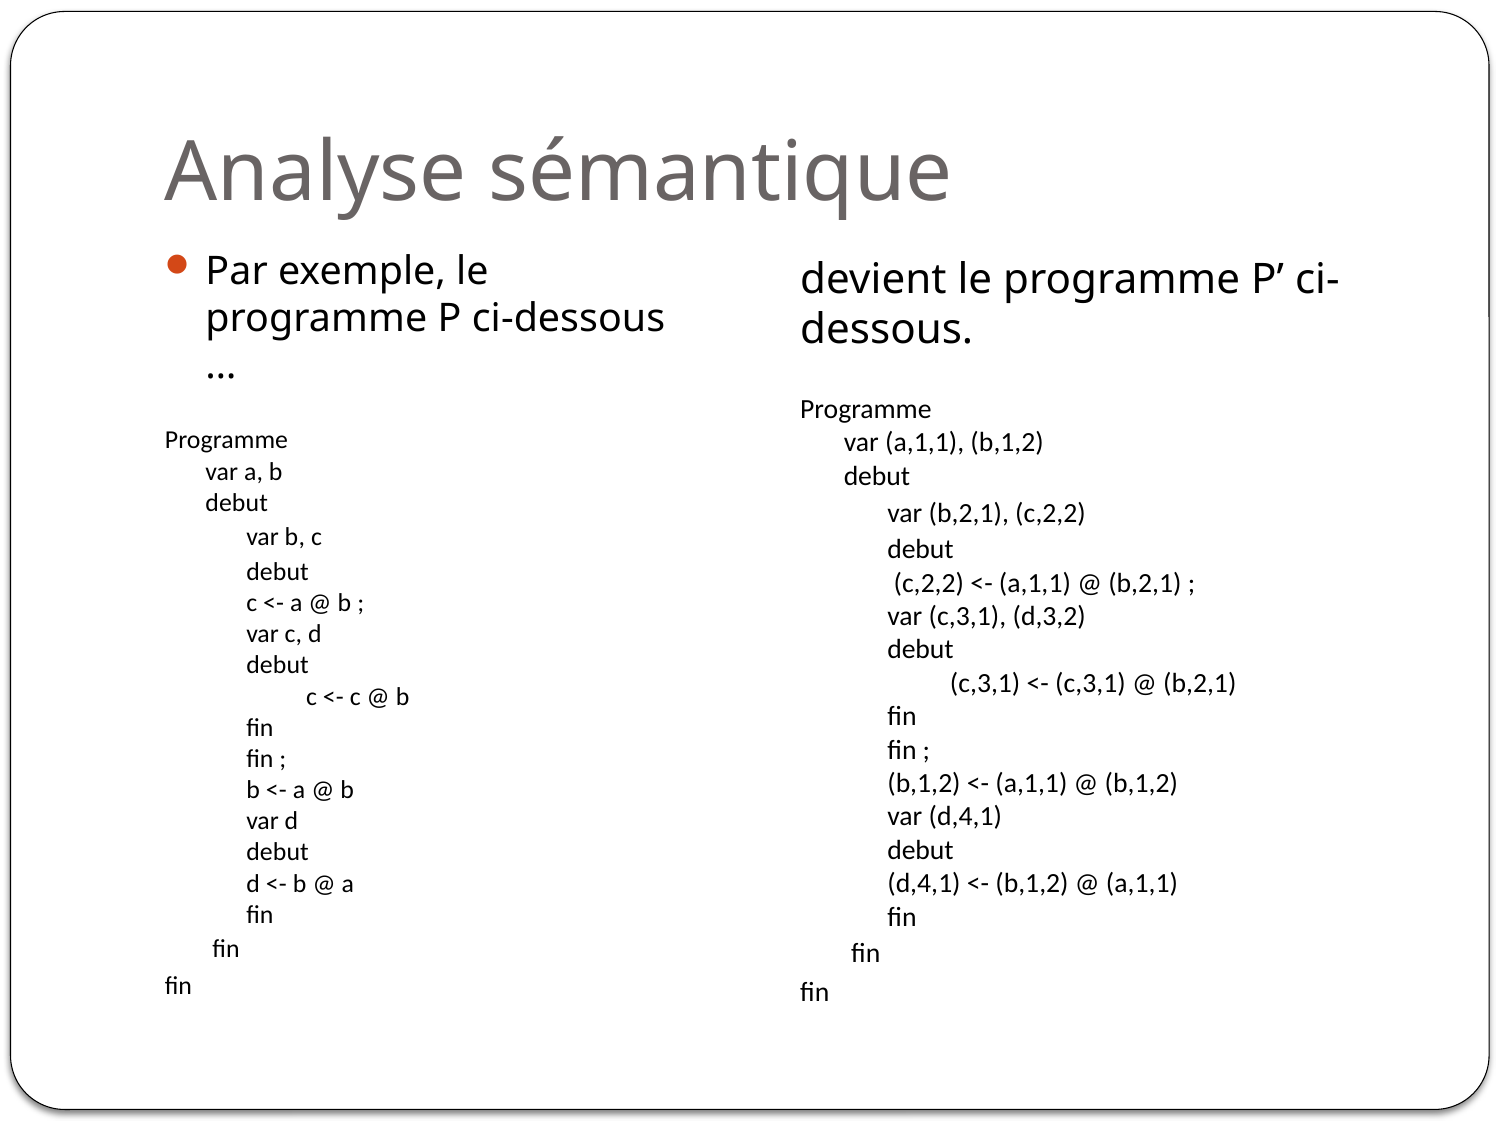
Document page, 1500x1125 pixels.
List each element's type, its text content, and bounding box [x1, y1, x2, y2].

title Analyse sémantique [150, 45, 1425, 233]
text_box devient le programme P’ ci-dessous. Programme var (a,1,1), (b,1,2) debut var (b,2,1), (c,2,2) debut (c,2,2) <- (a,1,1) @ (b,2,1) ; var (c,3,1), (d,3,2) debut (c,3,1) <- (c,3,1) @ (b,2,1) fin fin ; (b,1,2) <- (a,1,1) @ (b,1,2) var (d,4,1) debut (d,4,1) <- (b,1,2) @ (a,1,1) fin fin fin [785, 243, 1400, 1018]
list Par exemple, le programme P ci-dessous … Programme var a, b debut var b, c debut c <- a @ b ; var c, d debut c <- c @ b fin fin ; b <- a @ b var d debut d <- b @ a fin fin fin [150, 237, 703, 1012]
